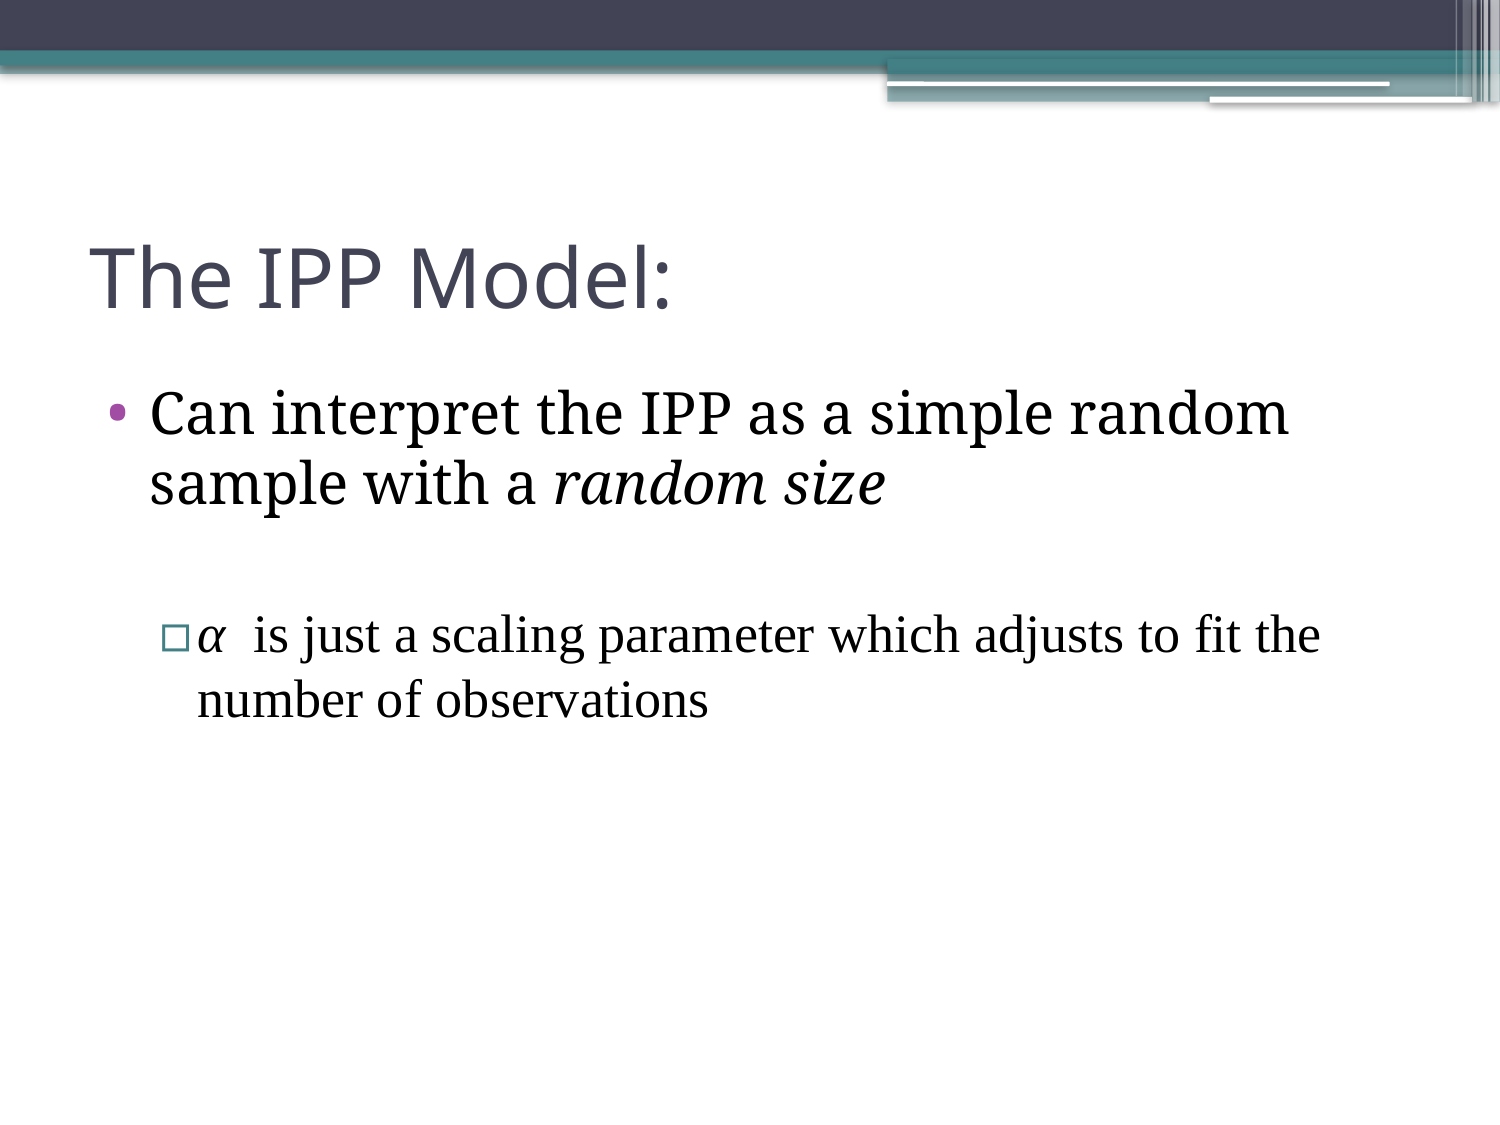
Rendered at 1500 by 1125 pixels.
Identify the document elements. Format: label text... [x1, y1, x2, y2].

list Can interpret the IPP as a simple random sample with a random size α is just a scaling parameter which adjusts to fit the number of observations [75, 368, 1425, 1079]
